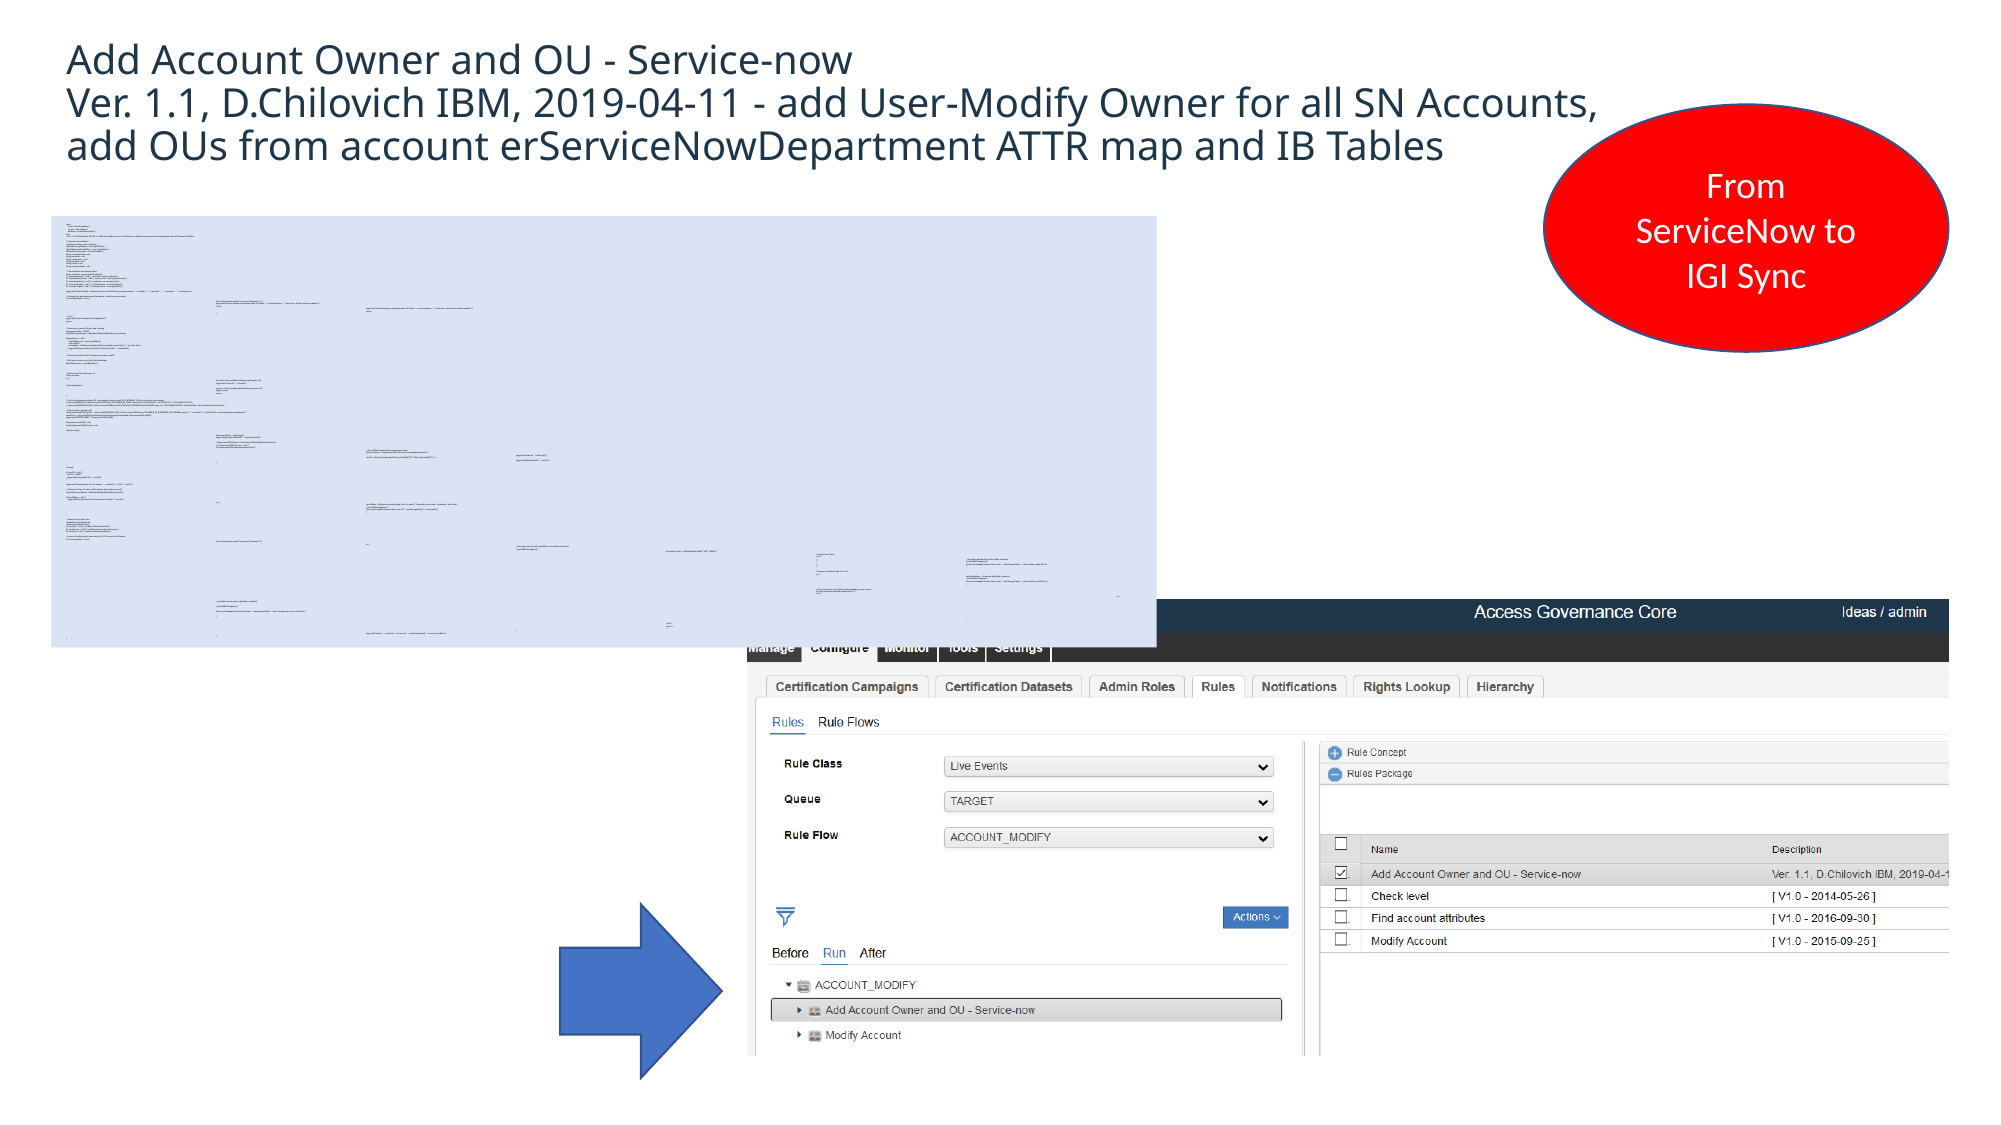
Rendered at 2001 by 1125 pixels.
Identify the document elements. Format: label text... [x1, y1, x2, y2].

title Add Account Owner and OU - Service-now Ver. 1.1, D.Chilovich IBM, 2019-04-11 - add User-Modify Owner for all SN Accounts, add OUs from account erServiceNowDepartment ATTR map and IB Tables [51, 47, 1672, 162]
picture [747, 599, 1949, 1056]
text_box [559, 901, 724, 1081]
text_box when event : EventTargetBean( ) account : AccountBean( ) attributes : AccountAttrValueList( ) then // Ver. 1.1, D.Chilovich IBM, 2019-04-11 - add User-Modify Owner for all SN Accounts, add OUs from account erServiceNowDepartment ATTR map and IB Tables // Construct user attributes UserBean userBean = new UserBean( ); OrgUnitBean orgUnitBean = new OrgUnitBean( ); OrgUnitBean existUserOUBean = new OrgUnitBean( ); ExternalInfo externalInfo = new ExternalInfo( ); String userTargetName = null; String userName = null; String userSurname = null; String userMAIL = null; String userOU = null; String userDepartment = null; // User Attributes from Account object String userCode = event.getCode().toString(); if ( account.getEmail() != null ) { userMAIL = account.getEmail(); } if ( account.getSurname() != null ) { userSurname = account.getSurname(); } if ( account.getName() != null ) { userName = account.getName(); } if ( event.getTarget() != null ) { userTargetName = event.getTarget(); } if ( event.getTarget() != null ) { userDepartment = event.getAttr20(); } logger.info("Account Modify - Add Account Owner and OU Rule is processing account: " + userCode + ", " + userMAIL + ", " + userName + " " + userSurname ); // Determine by application account belongs to - should owner be created. if ( userTargetName != null ) { if ( userTargetName.equals("Service-now Democenter") ) { logger.info("Account belongs to application under IGI Marker " + userTargetName + ". Owner User will be created or modified."); } else { logger.info("Account belongs to application under IGI Marker " + userTargetName + ". Owner User will not be created or modified!"); return; } } else { logger.info("Account belongs to null application!"); return; } // Determine if parent OU exists, add if missing String parentCode = "SNHR"; OrgUnitBean parentBean = UtilAction.findOrgUnitByCode(sql, parentCode); if (parentBean == null) { OrgUnitBean root = new OrgUnitBean(); root.setId(1L); parentBean = UtilAction.createOrgUnit(sql, parentCode, parentCode, "", root, false, false); logger.info("Account Owner Parent OU created with code: " + parentCode); } // Determine Account Owner OU name from account and IB // We need to retrieve service ID info from IBroker IBRestClient client = new IBRestClient(); // Retrieve the ServiceId (target id) String serviceID; try { serviceID = client.getIBServiceId(event.getTarget(), sql); logger.info("Service ID: " + serviceID ); } catch (Exception e) { logger.error("Error getting Identity Brokerage Service ID"); logger.error(e); return; } // Get the Department and other REF type attributes values from IB_RE_SUPPORTING_DATA via IDs coming from adapter // select cast(SERIALIZED_VALUE as varchar(32000)) from ITIMUSER.IB_RE_USERS where ID like '%%SNDemo%%' and TARGET_ID = '4231562486491729335'; // select cast(SUPPORTING_DATA_JSON as varchar(32000)) from ITIMUSER.IB_RE_SUPPORTING_DATA WHERE target_id = '4231562486491729335' and NAME like 'erServiceNowDepartmentName%'; // find userCode supp data in IB String DepartmentCLOB_QUERY = "select cast(SUPPORTING_DATA_JSON as varchar(32000)) from ITIMUSER.IB_RE_SUPPORTING_DATA WHERE target_id = '" + serviceID + "' and NAME like 'erServiceNowDepartmentName%'"; ResultSet rs = sql.getCntSQL().getConnection().createStatement().executeQuery(DepartmentCLOB_QUERY); logger.info("EXECUTE QUERY: " + DepartmentCLOB_QUERY); String DepartmentCLOB = null; String DepartmentCLOB_Present = null; while (rs.next()) { DepartmentCLOB = rs.getString(1); logger.debug("DepartmentCLOB: " + DepartmentCLOB ); //DepartmentCLOB_Present = DepartmentCLOB.indexOf(userDepartment); //if ( DepartmentCLOB_Present != null ) { if ( DepartmentCLOB.contains(userDepartment)) { // Parse CLOB of matching ID for Department Name String [] DNArray = DepartmentCLOB.split("erservicenowdepartmentname"); logger.info("DNArray: " + DNArray[1] ); userOU = DNArray[1].substring( DNArray[1].indexOf("[")+2, DNArray[1].indexOf("]")-1 ); logger.info("IB-Detected OU: " + userOU ); } } rs.close(); if ( userOU == null ) { userOU = "SNHR"; logger.info("Using default OU: " + userOU ); } logger.info("Creating Owner User for Account: " + userCode + ", in OU: " + userOU ); // Determine if User OU exists, add if missing, add it under parent OU OrgUnitBean userOUBean = UtilAction.findOrgUnitByCode(sql, userOU); if (userOUBean == null) { logger.info("Account Owner OU to be created with code: " + userOU); try { userOUBean = UtilAction.createOrgUnit(sql, userOU, userOU, "Created by Service-Now", parentBean, false, false); } catch (DBMSException e) { throw new Exception("Account Owner User OU " + userBean.getCode() + " create failed."); } } // Construct new owner User orgUnitBean.setCode(userOU); userBean.setCode(userCode); if ( userMAIL != null ) { userBean.setEmail(userMAIL); } if ( userSurname != null ) { userBean.setSurname(userSurname); } if ( userName != null ) { userBean.setName(userName); } // create or modify account owner user in IGI, if it is based on SN Account if ( userTargetName != null ) { if ( userTargetName.equals("Service-now Democenter")) { try { _UserAction.insertUser(sql, orgUnitBean, externalInfo, userBean ); } catch (DBMSException a) { if (a.getErrorCode() == DBMSException.OBJECT_NOT_UNIQUE) { // Modify User if exists //try { // _UserAction.updateUser(sql, externalInfo, userBean); // } catch (DBMSException b) { // throw new Exception("Account Owner User " + userBean.getCode() + " exists already, modify failed."); // } // Compare and than Modify User's OU try { existUserOUBean = _UserAction.findOU(sql, userBean); } catch (DBMSException c) { throw new Exception("Account Owner User " + userBean.getCode() + " exists already, get OU failed."); } // Move User to new OU ( getOrganizationalunittype_name or code ) if ( existUserOUBean.getCode().equals(userOU) ) { } else { try { _UserAction.moveUser(sql, orgUnitBean, userBean); } catch (DBMSException d) { throw new Exception("Account Owner User " + userBean.getCode() + " exists already, move to new OU failed."); } } } else { throw a; } } logger.info("Account " + userCode + " Owner User " + userBean.getCode() + " created or modified."); } } [51, 215, 1157, 648]
text_box From ServiceNow to IGI Sync [1543, 103, 1950, 353]
